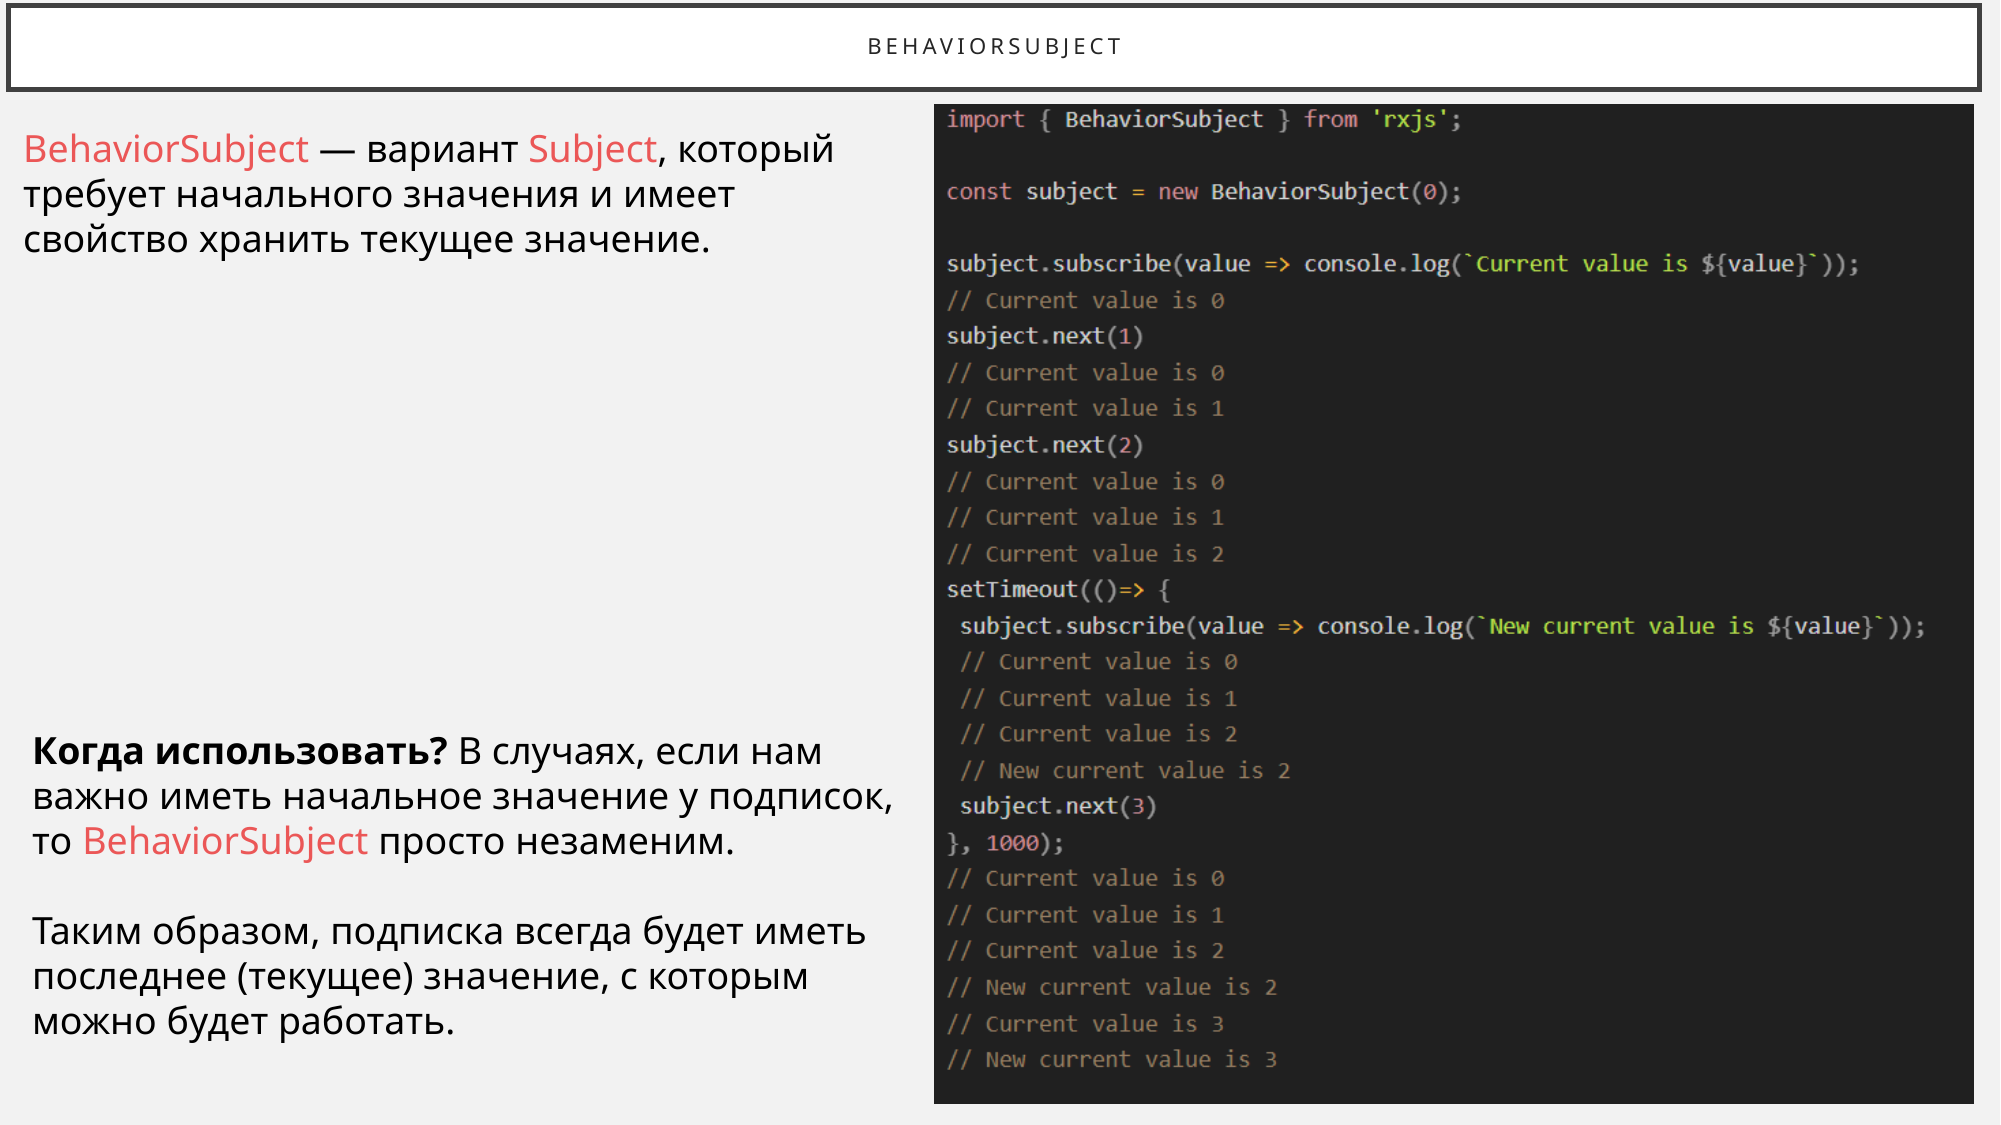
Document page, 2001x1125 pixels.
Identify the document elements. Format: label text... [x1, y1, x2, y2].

text_box BehaviorSubject — вариант Subject, который требует начального значения и имеет свойство хранить текущее значение. [8, 117, 921, 268]
picture [934, 104, 1974, 1104]
title BehaviorSubject [6, 3, 1982, 92]
text_box Когда использовать? В случаях, если нам важно иметь начальное значение у подписок, то BehaviorSubject просто незаменим. Таким образом, подписка всегда будет иметь последнее (текущее) значение, с которым можно будет работать. [17, 719, 921, 1050]
